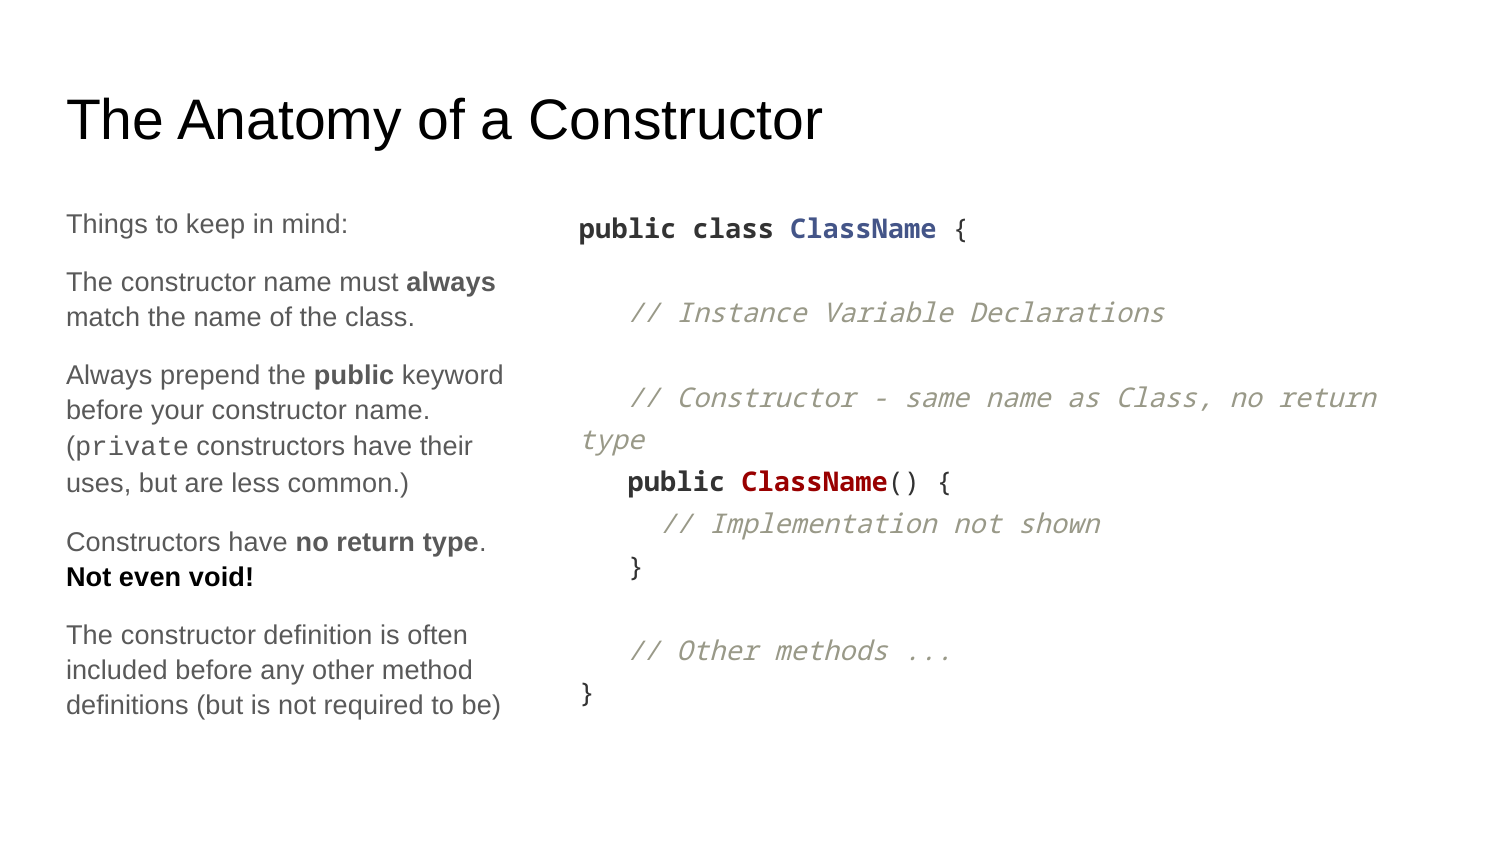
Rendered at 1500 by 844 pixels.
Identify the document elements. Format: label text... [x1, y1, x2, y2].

title The Anatomy of a Constructor [51, 72, 1449, 167]
list public class ClassName { // Instance Variable Declarations // Constructor - same name as Class, no return type public ClassName() { // Implementation not shown } // Other methods ... } [563, 189, 1449, 750]
list Things to keep in mind: The constructor name must always match the name of the class. Always prepend the public keyword before your constructor name. (private constructors have their uses, but are less common.) Constructors have no return type. Not even void! The constructor definition is often included before any other method definitions (but is not required to be) [51, 189, 521, 750]
